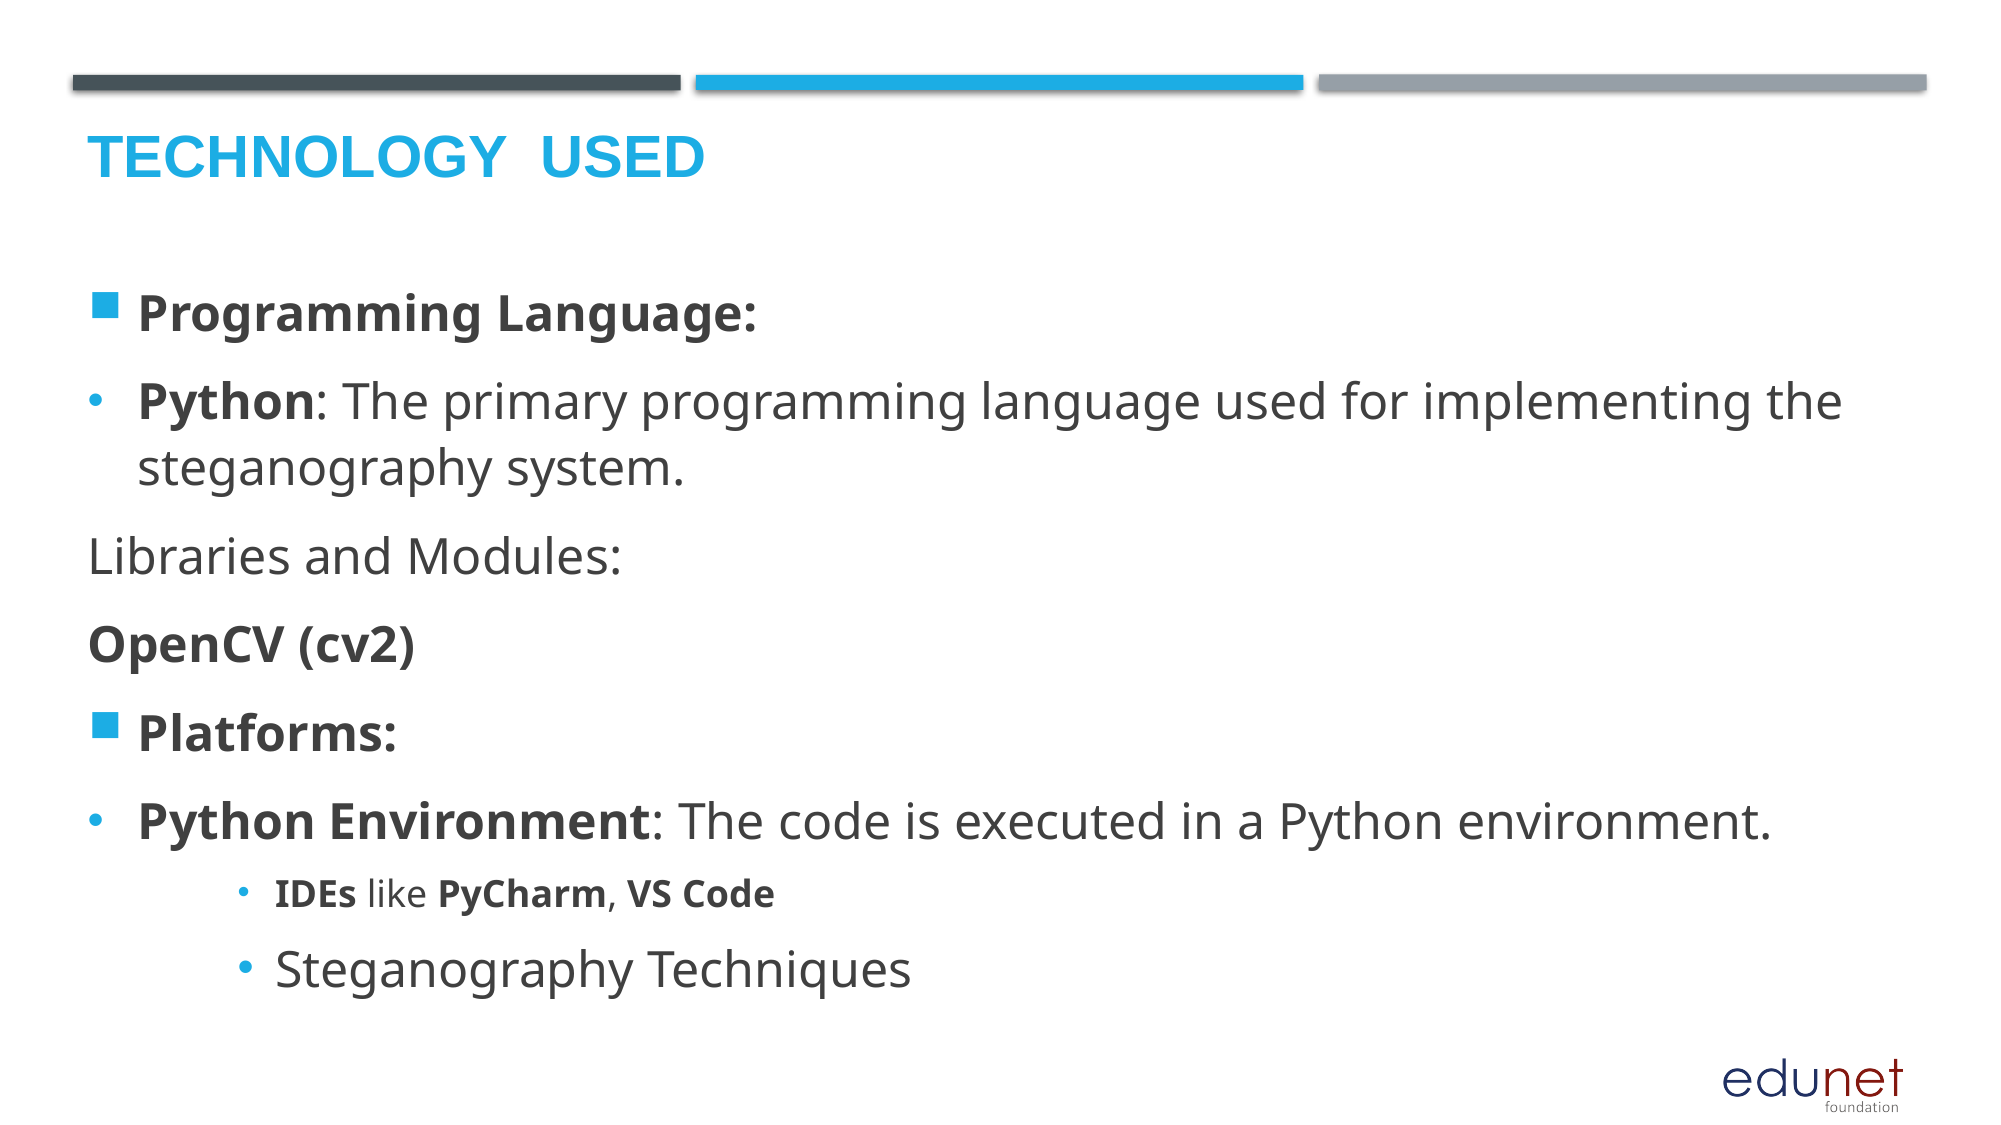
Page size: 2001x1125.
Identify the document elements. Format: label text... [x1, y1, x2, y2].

picture [1719, 1091, 1905, 1116]
list Programming Language: Python: The primary programming language used for implementing the steganography system. Libraries and Modules: OpenCV (cv2) Platforms: Python Environment: The code is executed in a Python environment. IDEs like PyCharm, VS Code Steganography Techniques [72, 178, 1978, 1091]
title Technology used [72, 110, 1882, 178]
